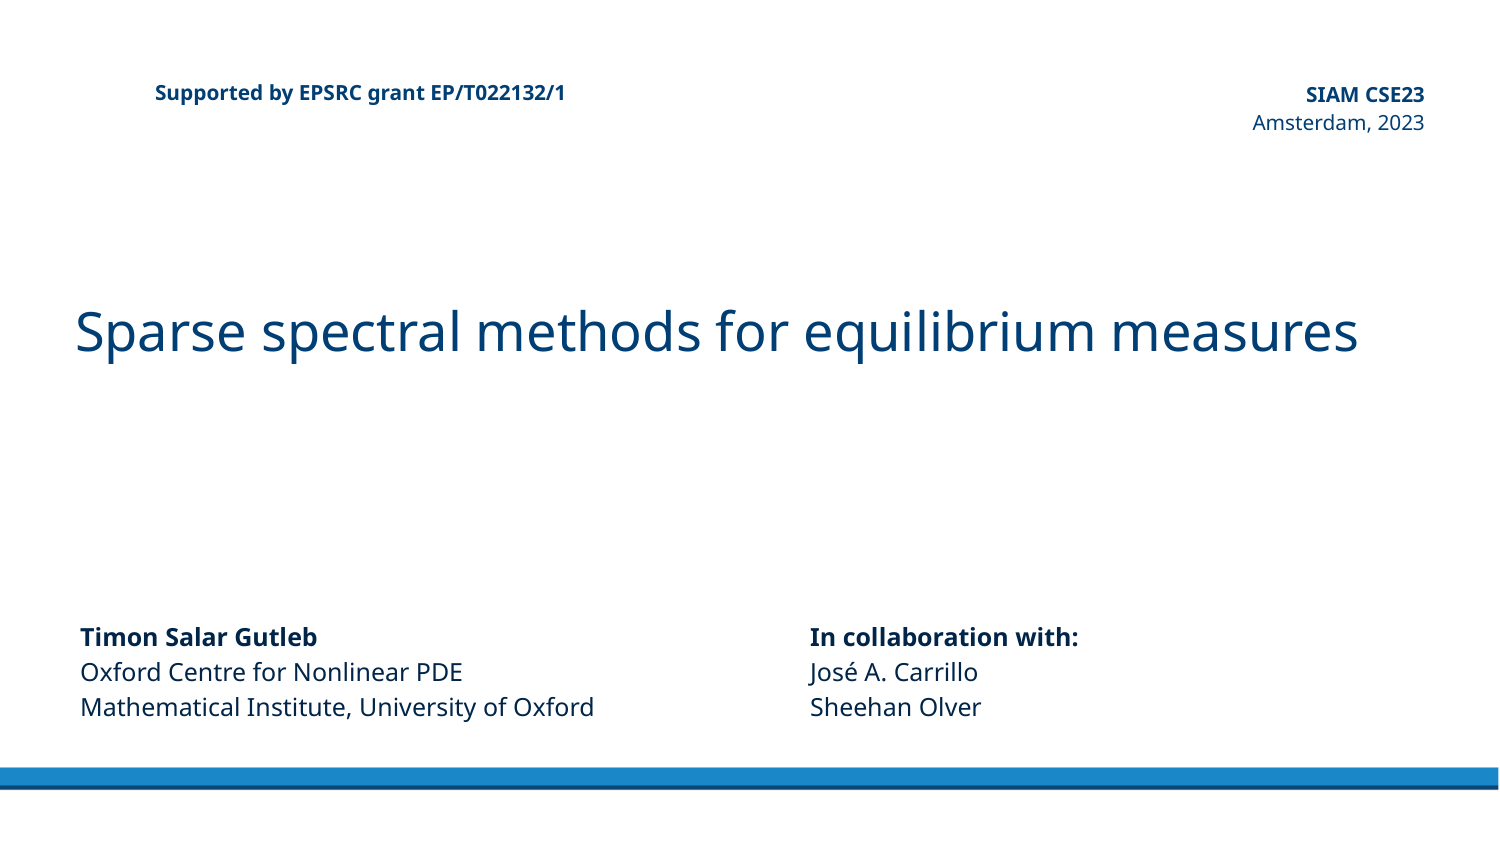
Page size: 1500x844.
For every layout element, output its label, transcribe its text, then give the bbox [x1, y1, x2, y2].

picture [0, 150, 1499, 844]
text_box Supported by EPSRC grant EP/T022132/1 [0, 79, 572, 118]
list SIAM CSE23 [829, 81, 1425, 120]
list Amsterdam, 2023 [1187, 109, 1425, 141]
list Timon Salar Gutleb Oxford Centre for Nonlinear PDE Mathematical Institute, University of Oxford [80, 621, 810, 718]
title Sparse spectral methods for equilibrium measures [75, 229, 1491, 423]
text_box In collaboration with: José A. Carrillo Sheehan Olver [810, 621, 1500, 718]
